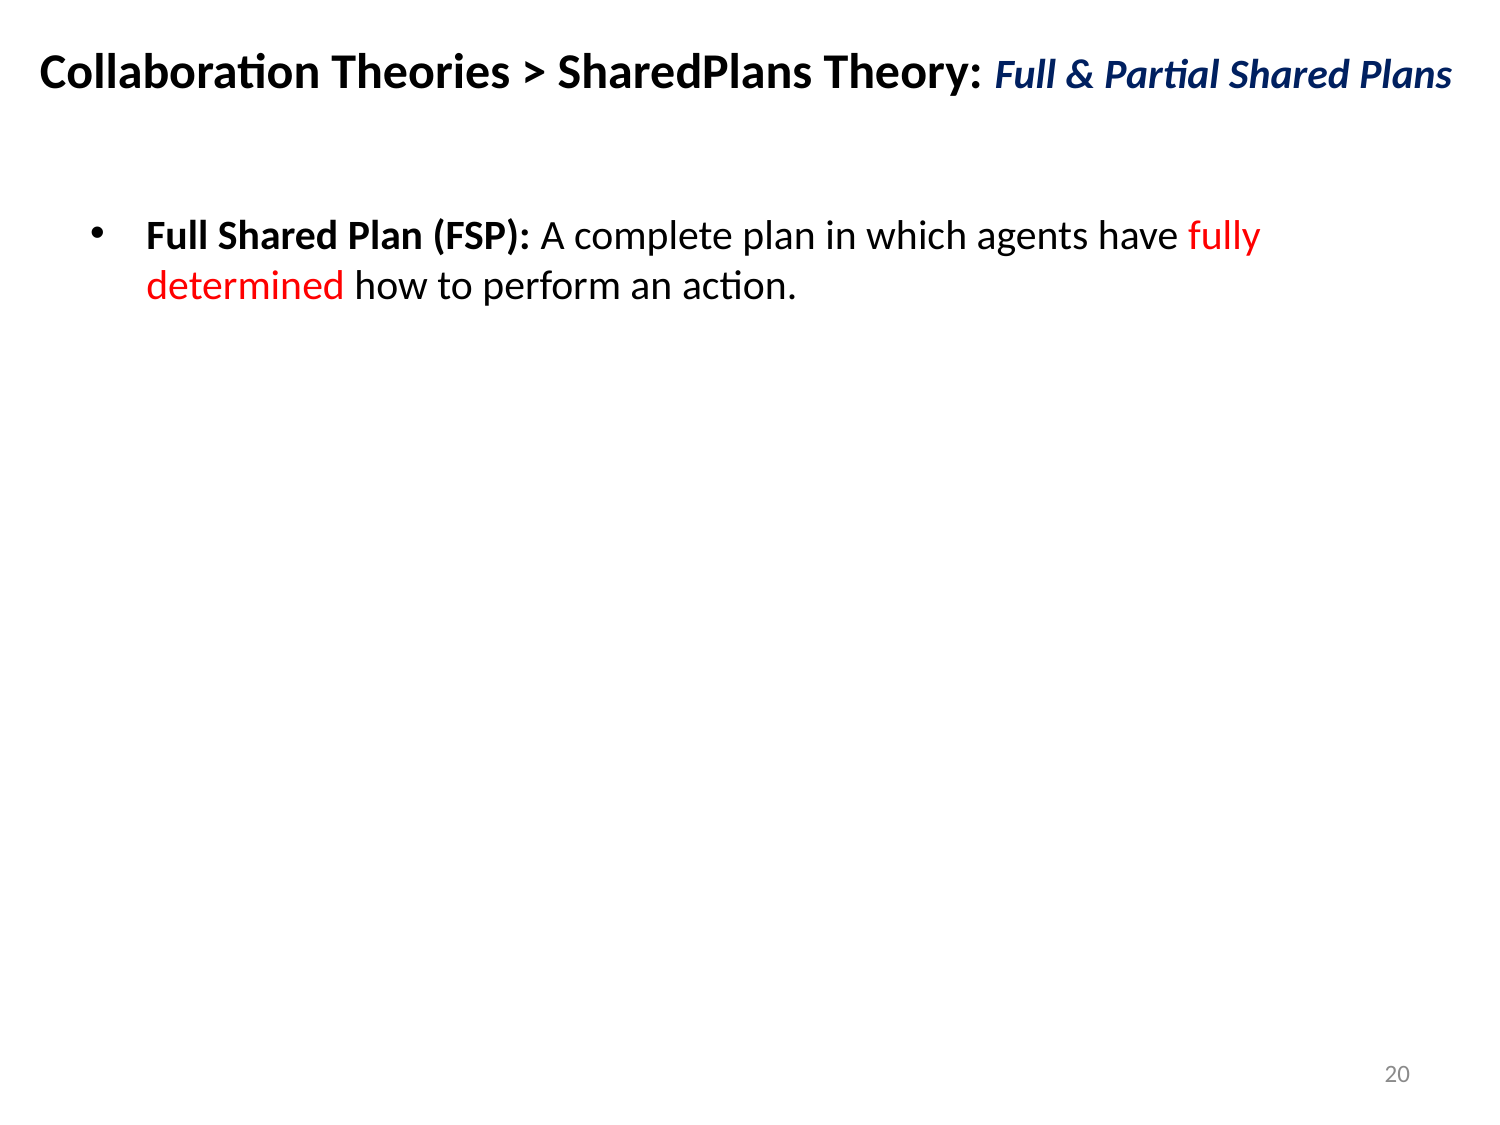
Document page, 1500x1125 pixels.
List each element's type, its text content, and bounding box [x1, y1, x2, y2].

slide_number 20 [1074, 1042, 1425, 1103]
text_box Full Shared Plan (FSP): A complete plan in which agents have fully determined how to perform an action. [74, 199, 1422, 1100]
text_box Collaboration Theories > SharedPlans Theory: Full & Partial Shared Plans [24, 0, 1475, 138]
